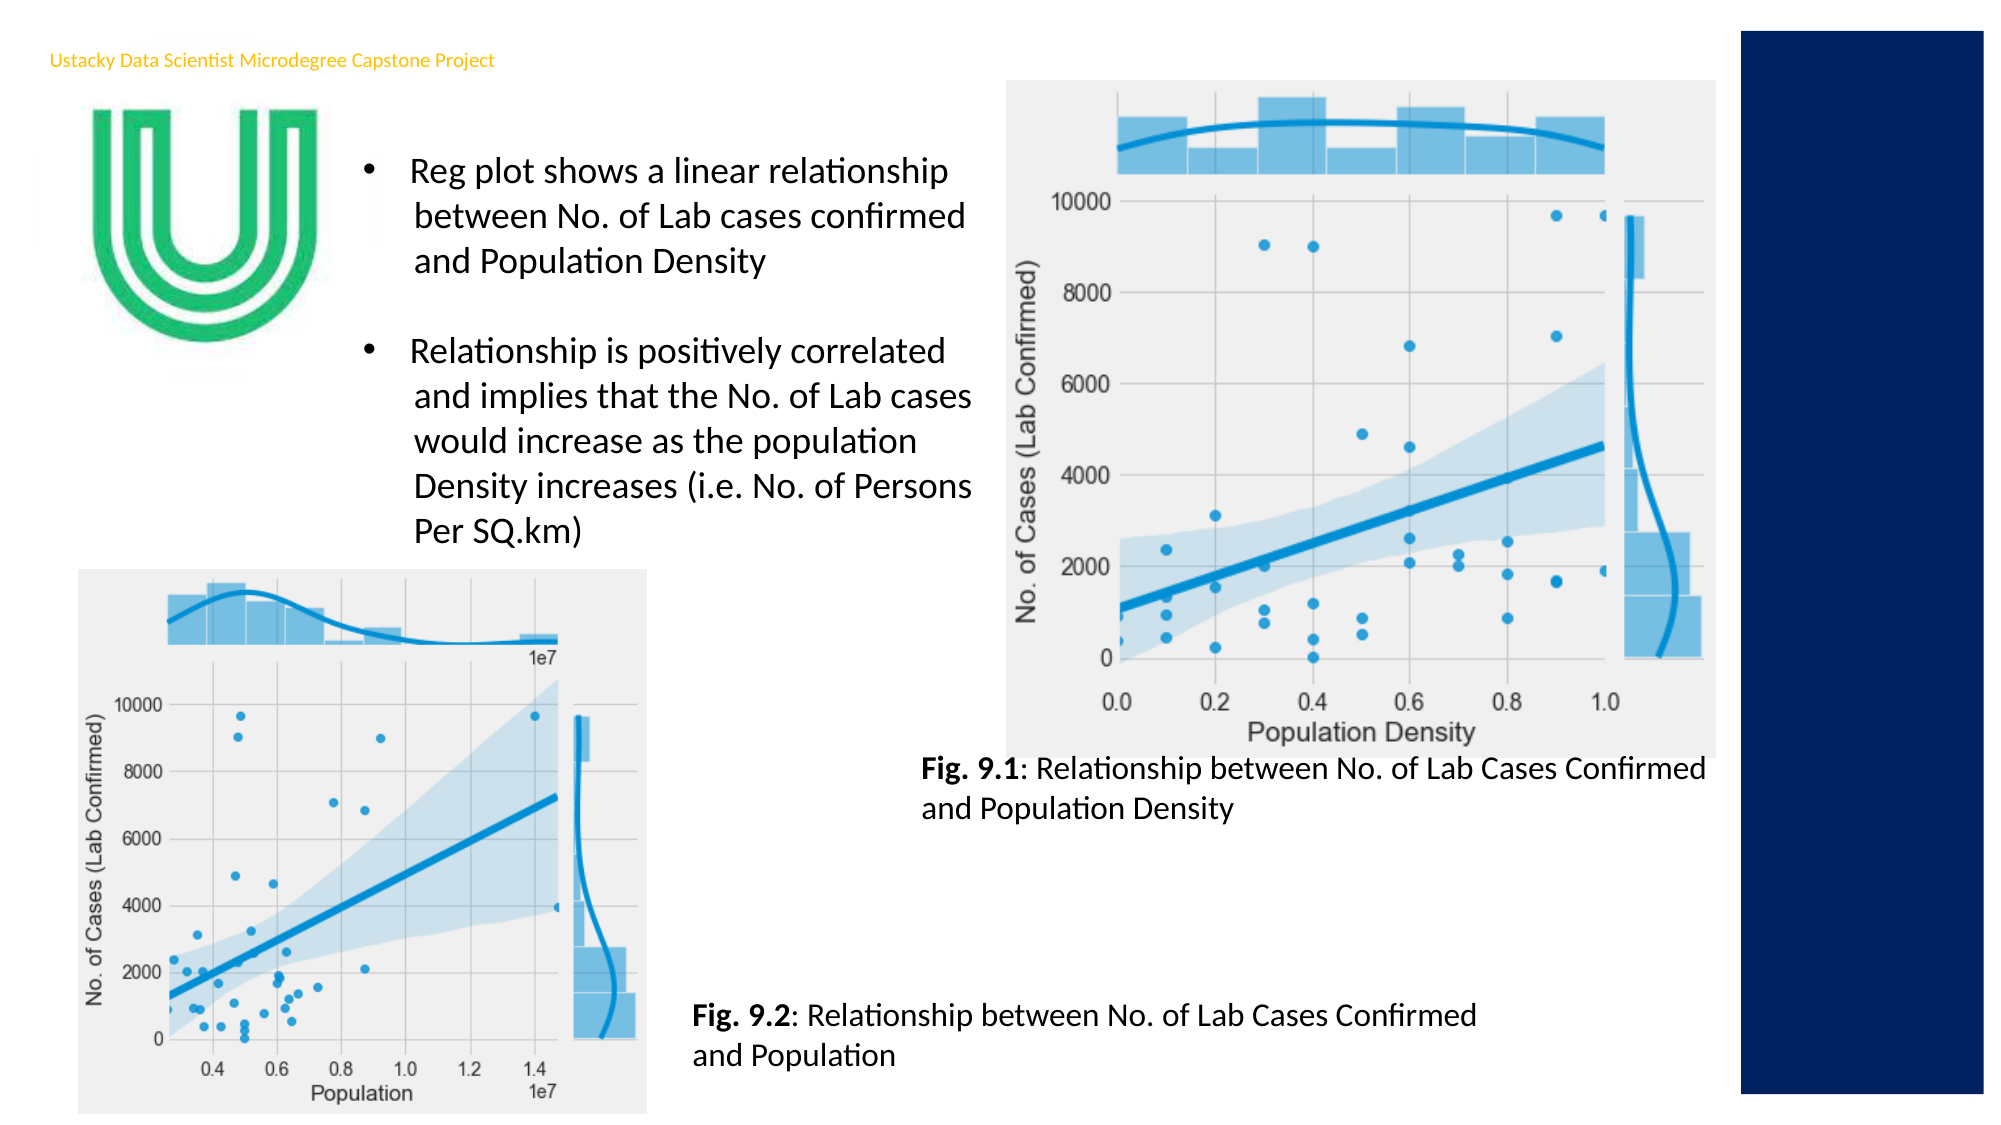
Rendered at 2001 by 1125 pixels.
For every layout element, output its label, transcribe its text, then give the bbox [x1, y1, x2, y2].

text_box Fig. 9.1: Relationship between No. of Lab Cases Confirmed and Population Density [906, 738, 1723, 834]
picture [1006, 79, 1716, 758]
text_box [1740, 30, 1985, 1095]
text_box Reg plot shows a linear relationship between No. of Lab cases confirmed and Population Density Relationship is positively correlated and implies that the No. of Lab cases would increase as the population Density increases (i.e. No. of Persons Per SQ.km) [348, 138, 997, 559]
picture [78, 569, 647, 1114]
text_box Fig. 9.2: Relationship between No. of Lab Cases Confirmed and Population [677, 986, 1494, 1081]
picture [30, 31, 383, 384]
text_box Ustacky Data Scientist Microdegree Capstone Project [383, 39, 515, 80]
